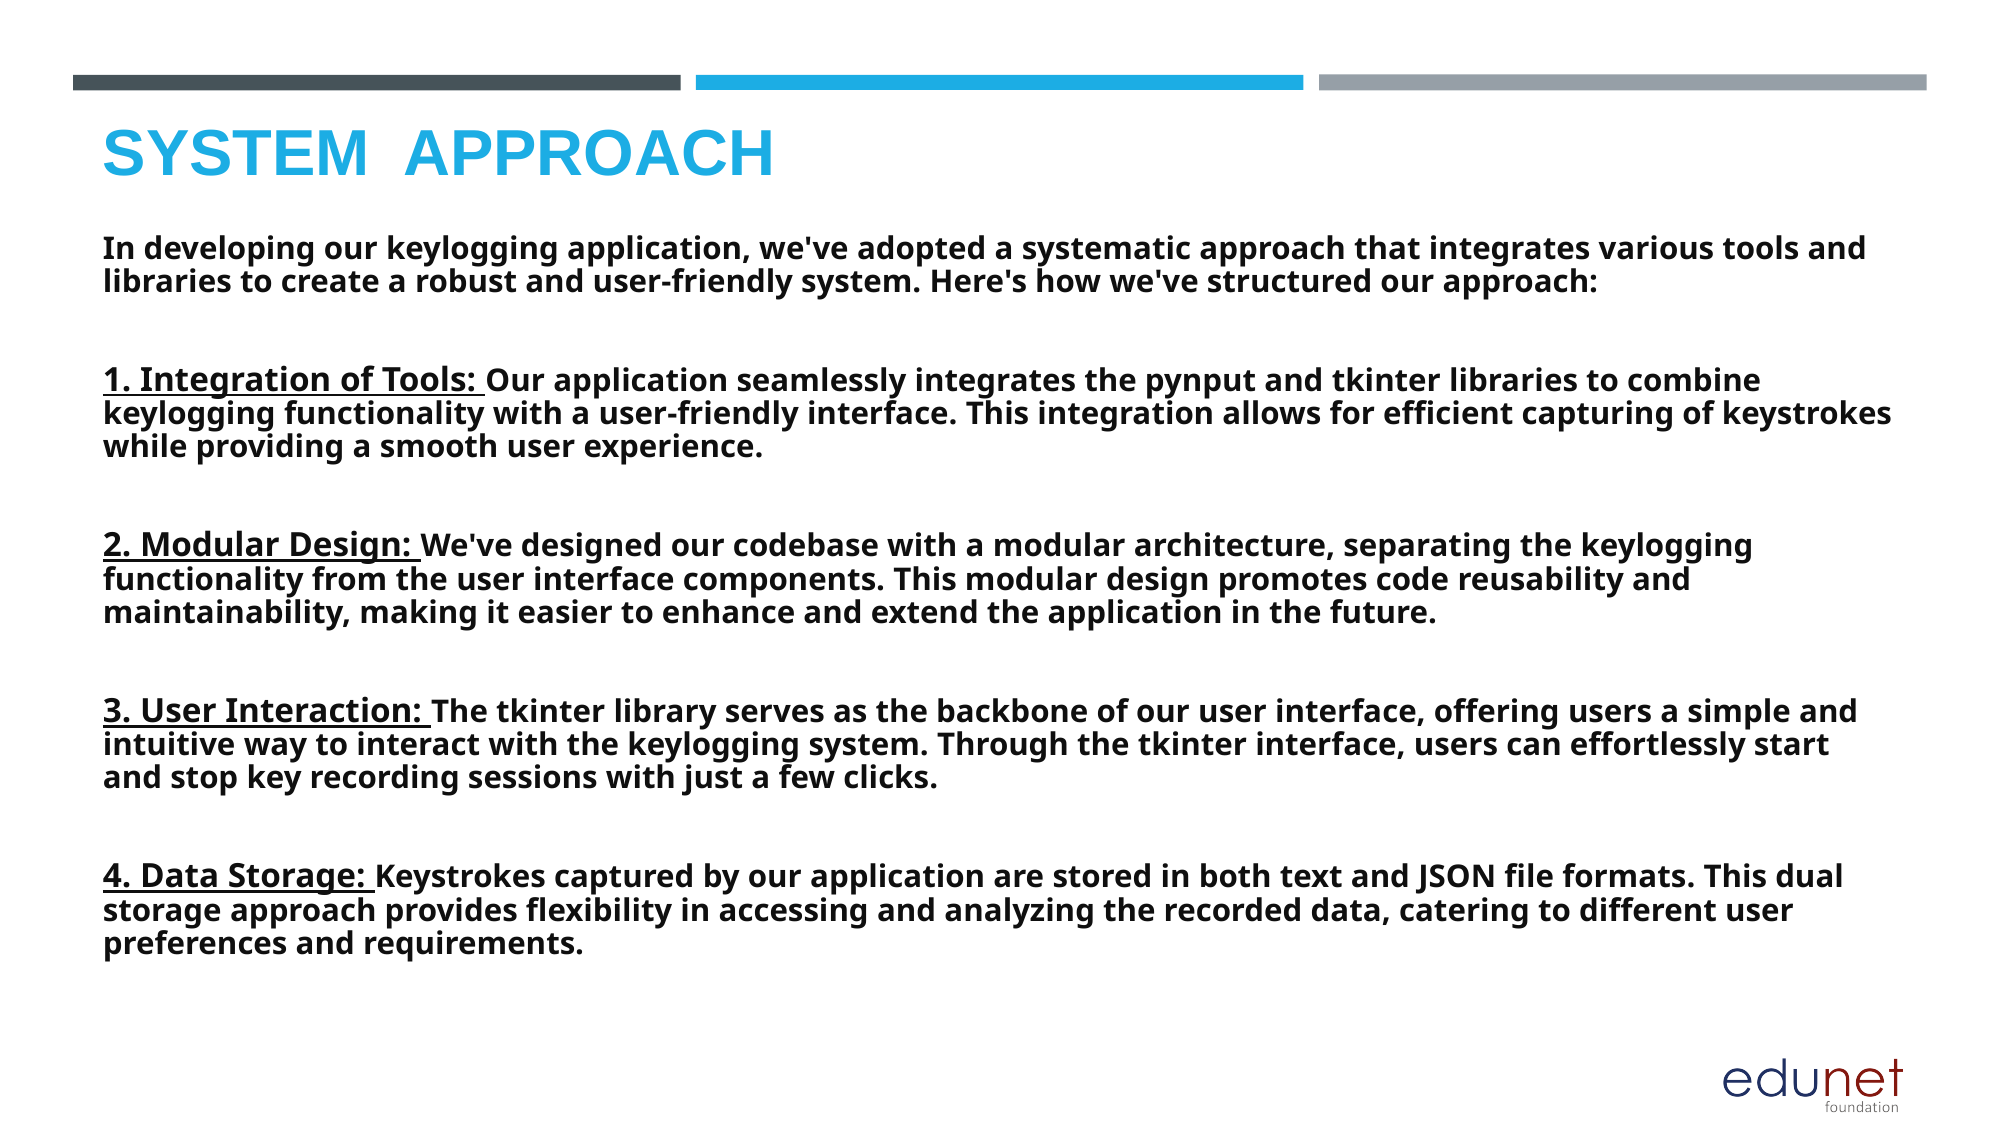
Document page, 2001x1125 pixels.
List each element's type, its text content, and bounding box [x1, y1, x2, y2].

title System Approach [94, 108, 1906, 197]
list In developing our keylogging application, we've adopted a systematic approach that integrates various tools and libraries to create a robust and user-friendly system. Here's how we've structured our approach: 1. Integration of Tools: Our application seamlessly integrates the pynput and tkinter libraries to combine keylogging functionality with a user-friendly interface. This integration allows for efficient capturing of keystrokes while providing a smooth user experience. 2. Modular Design: We've designed our codebase with a modular architecture, separating the keylogging functionality from the user interface components. This modular design promotes code reusability and maintainability, making it easier to enhance and extend the application in the future. 3. User Interaction: The tkinter library serves as the backbone of our user interface, offering users a simple and intuitive way to interact with the keylogging system. Through the tkinter interface, users can effortlessly start and stop key recording sessions with just a few clicks. 4. Data Storage: Keystrokes captured by our application are stored in both text and JSON file formats. This dual storage approach provides flexibility in accessing and analyzing the recorded data, catering to different user preferences and requirements. [94, 213, 1906, 981]
picture [1719, 1056, 1905, 1116]
